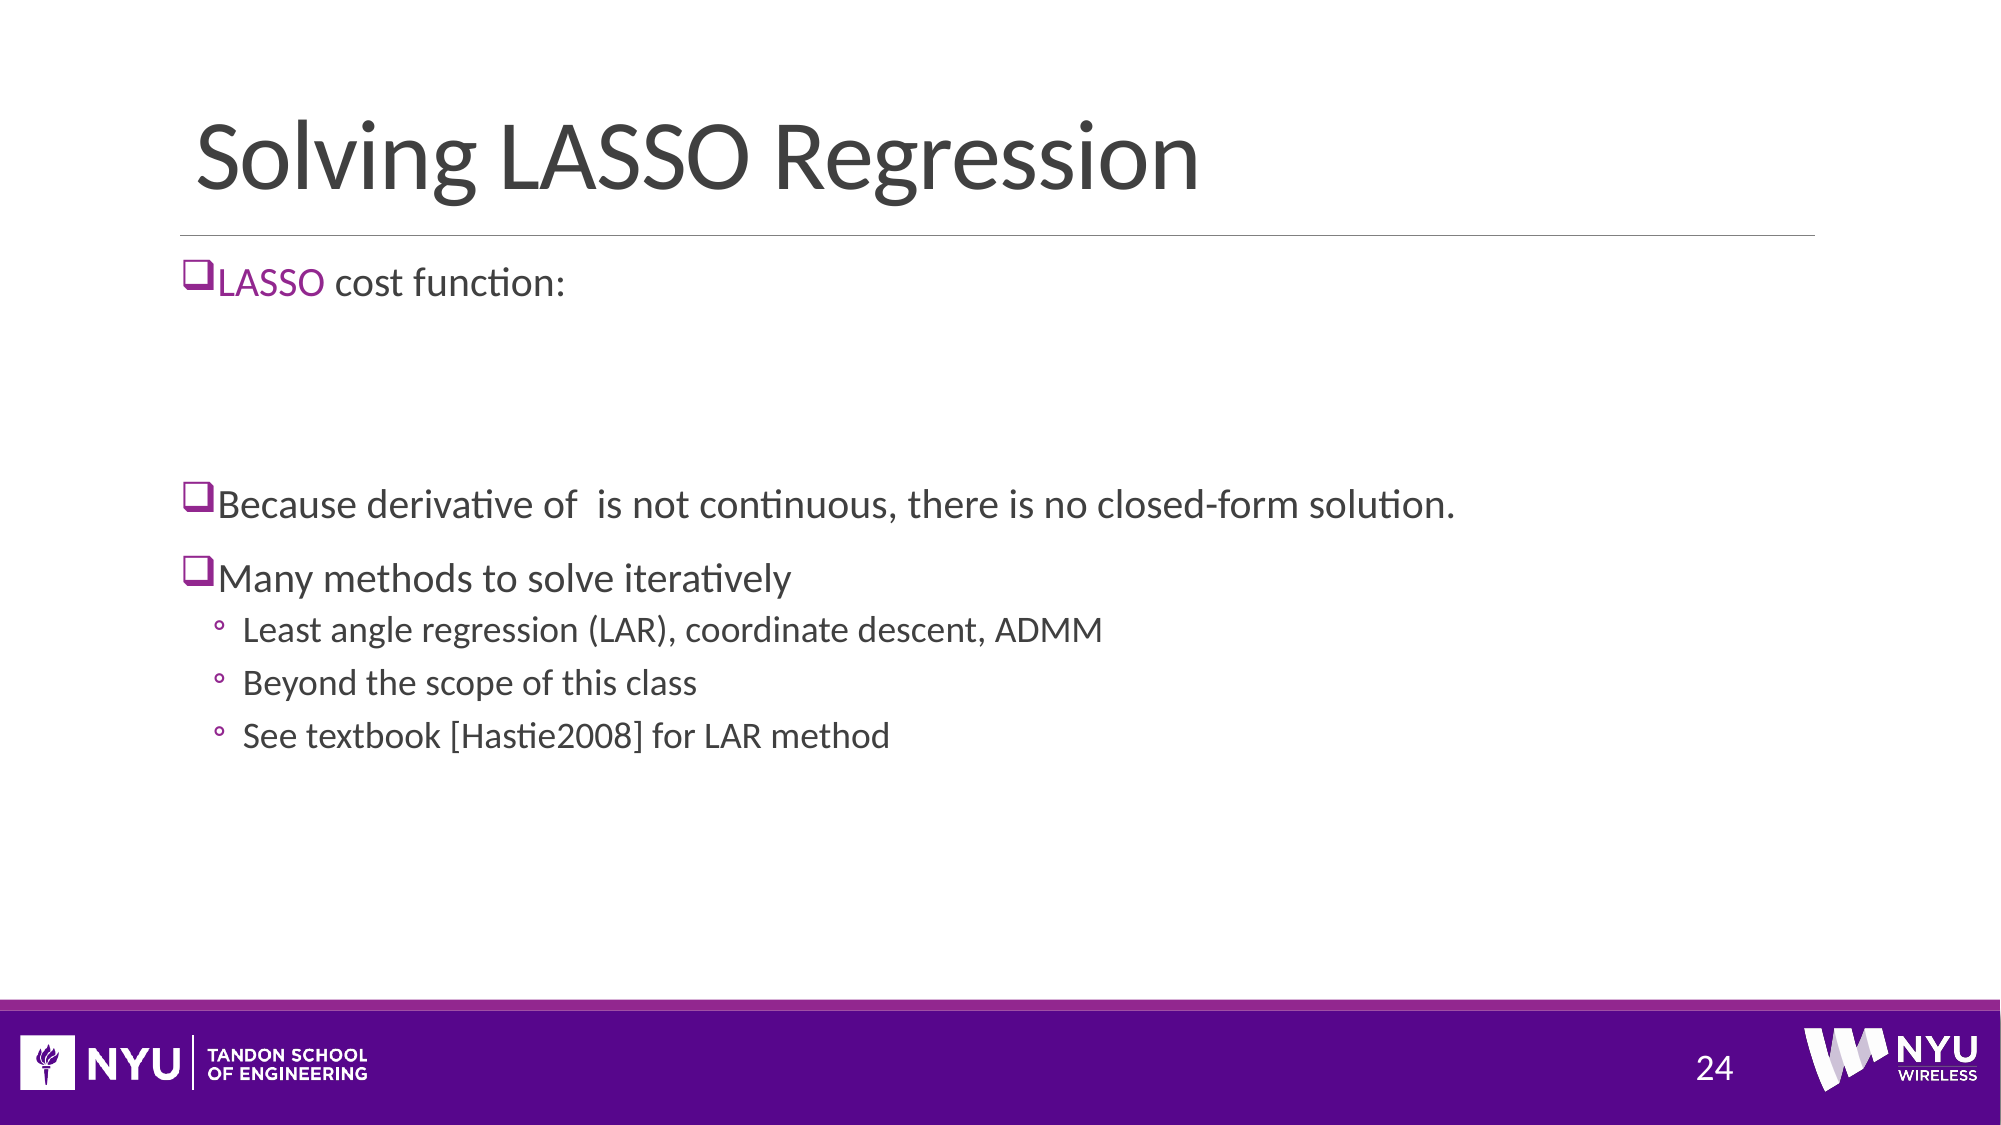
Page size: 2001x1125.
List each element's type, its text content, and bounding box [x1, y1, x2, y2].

slide_number 24 [1533, 1035, 1749, 1096]
title Solving LASSO Regression [180, 47, 1830, 218]
